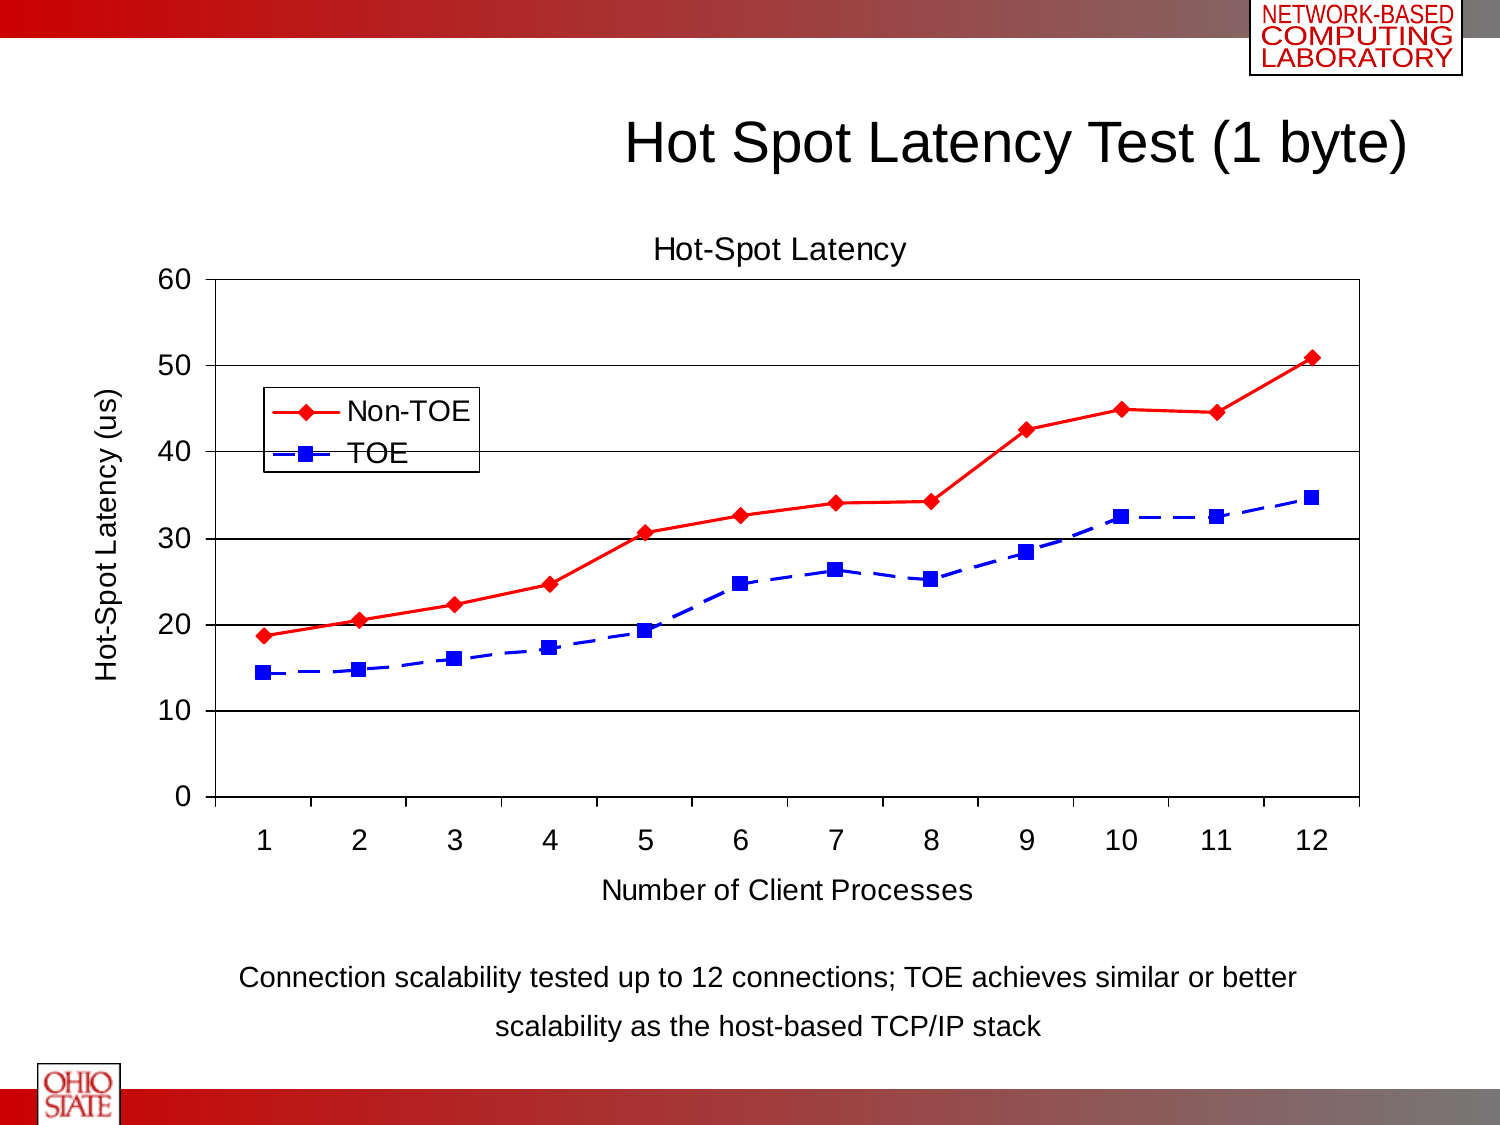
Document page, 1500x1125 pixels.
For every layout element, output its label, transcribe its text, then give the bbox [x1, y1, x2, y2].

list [74, 212, 1426, 955]
text_box Connection scalability tested up to 12 connections; TOE achieves similar or better scalability as the host-based TCP/IP stack [174, 964, 1363, 1050]
title Hot Spot Latency Test (1 byte) [75, 45, 1425, 211]
picture [37, 1063, 121, 1125]
